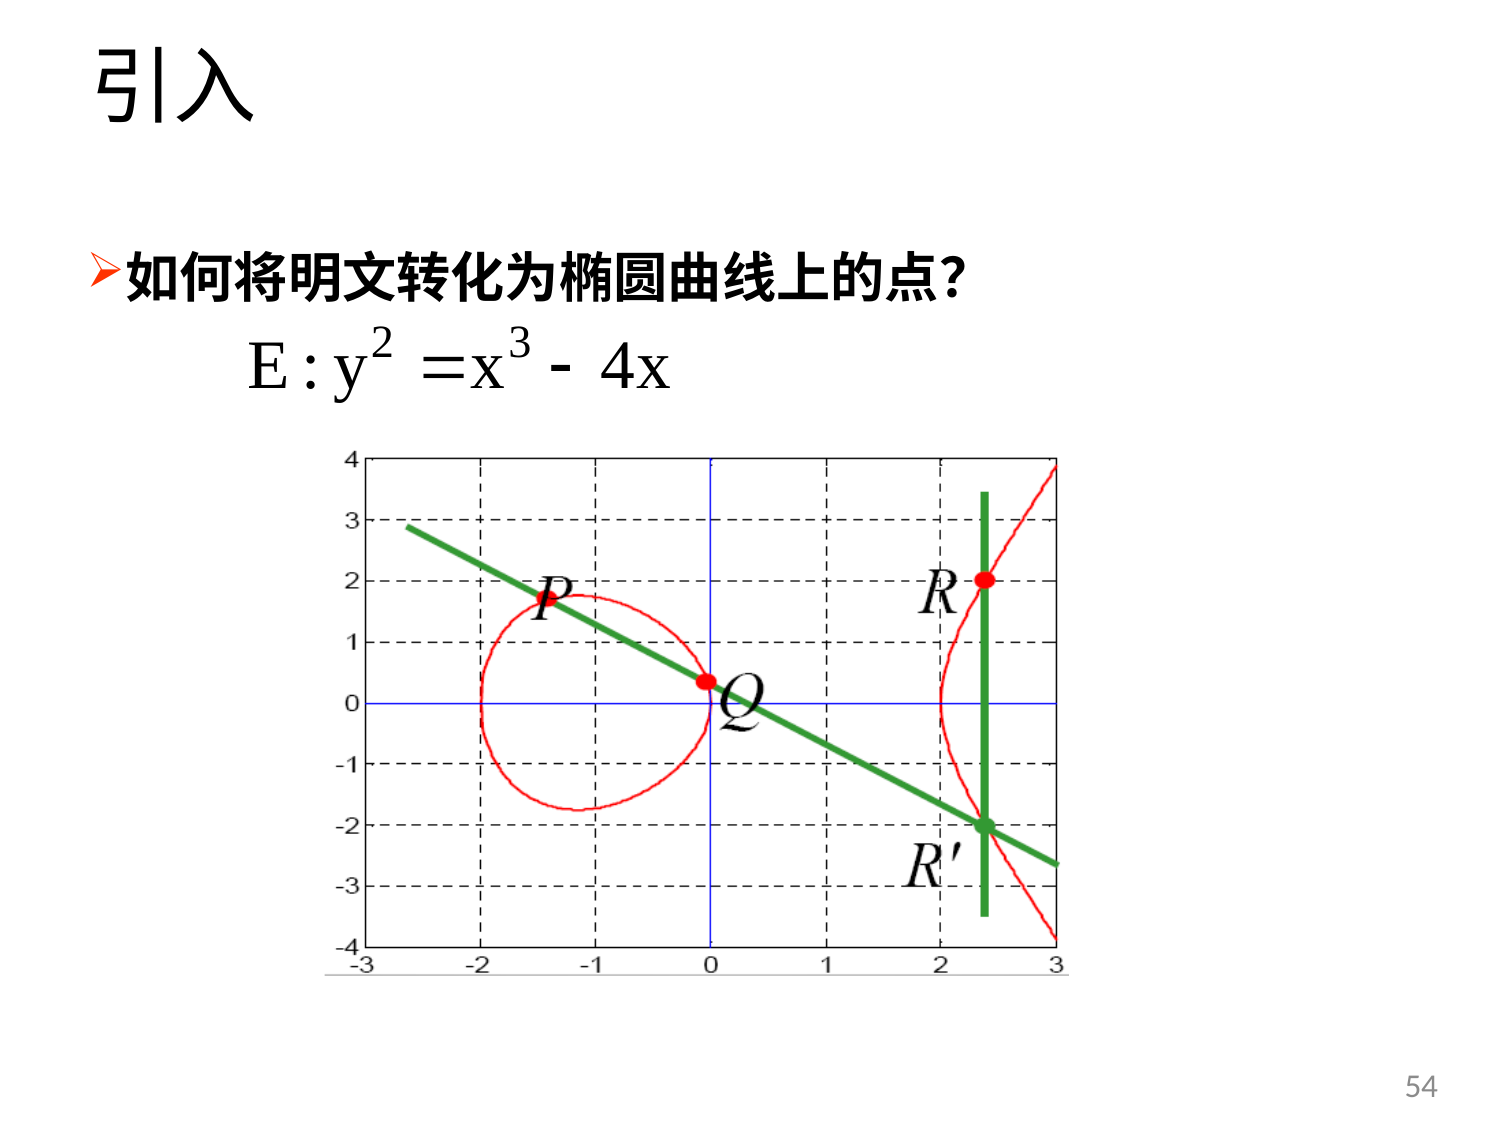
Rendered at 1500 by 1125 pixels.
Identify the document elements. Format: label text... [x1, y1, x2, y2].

slide_number 54 [1103, 1066, 1454, 1102]
text_box 如何将明文转化为椭圆曲线上的点？ [71, 220, 1373, 316]
title 引入 [74, 6, 1290, 160]
picture [324, 432, 1070, 976]
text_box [234, 302, 692, 422]
